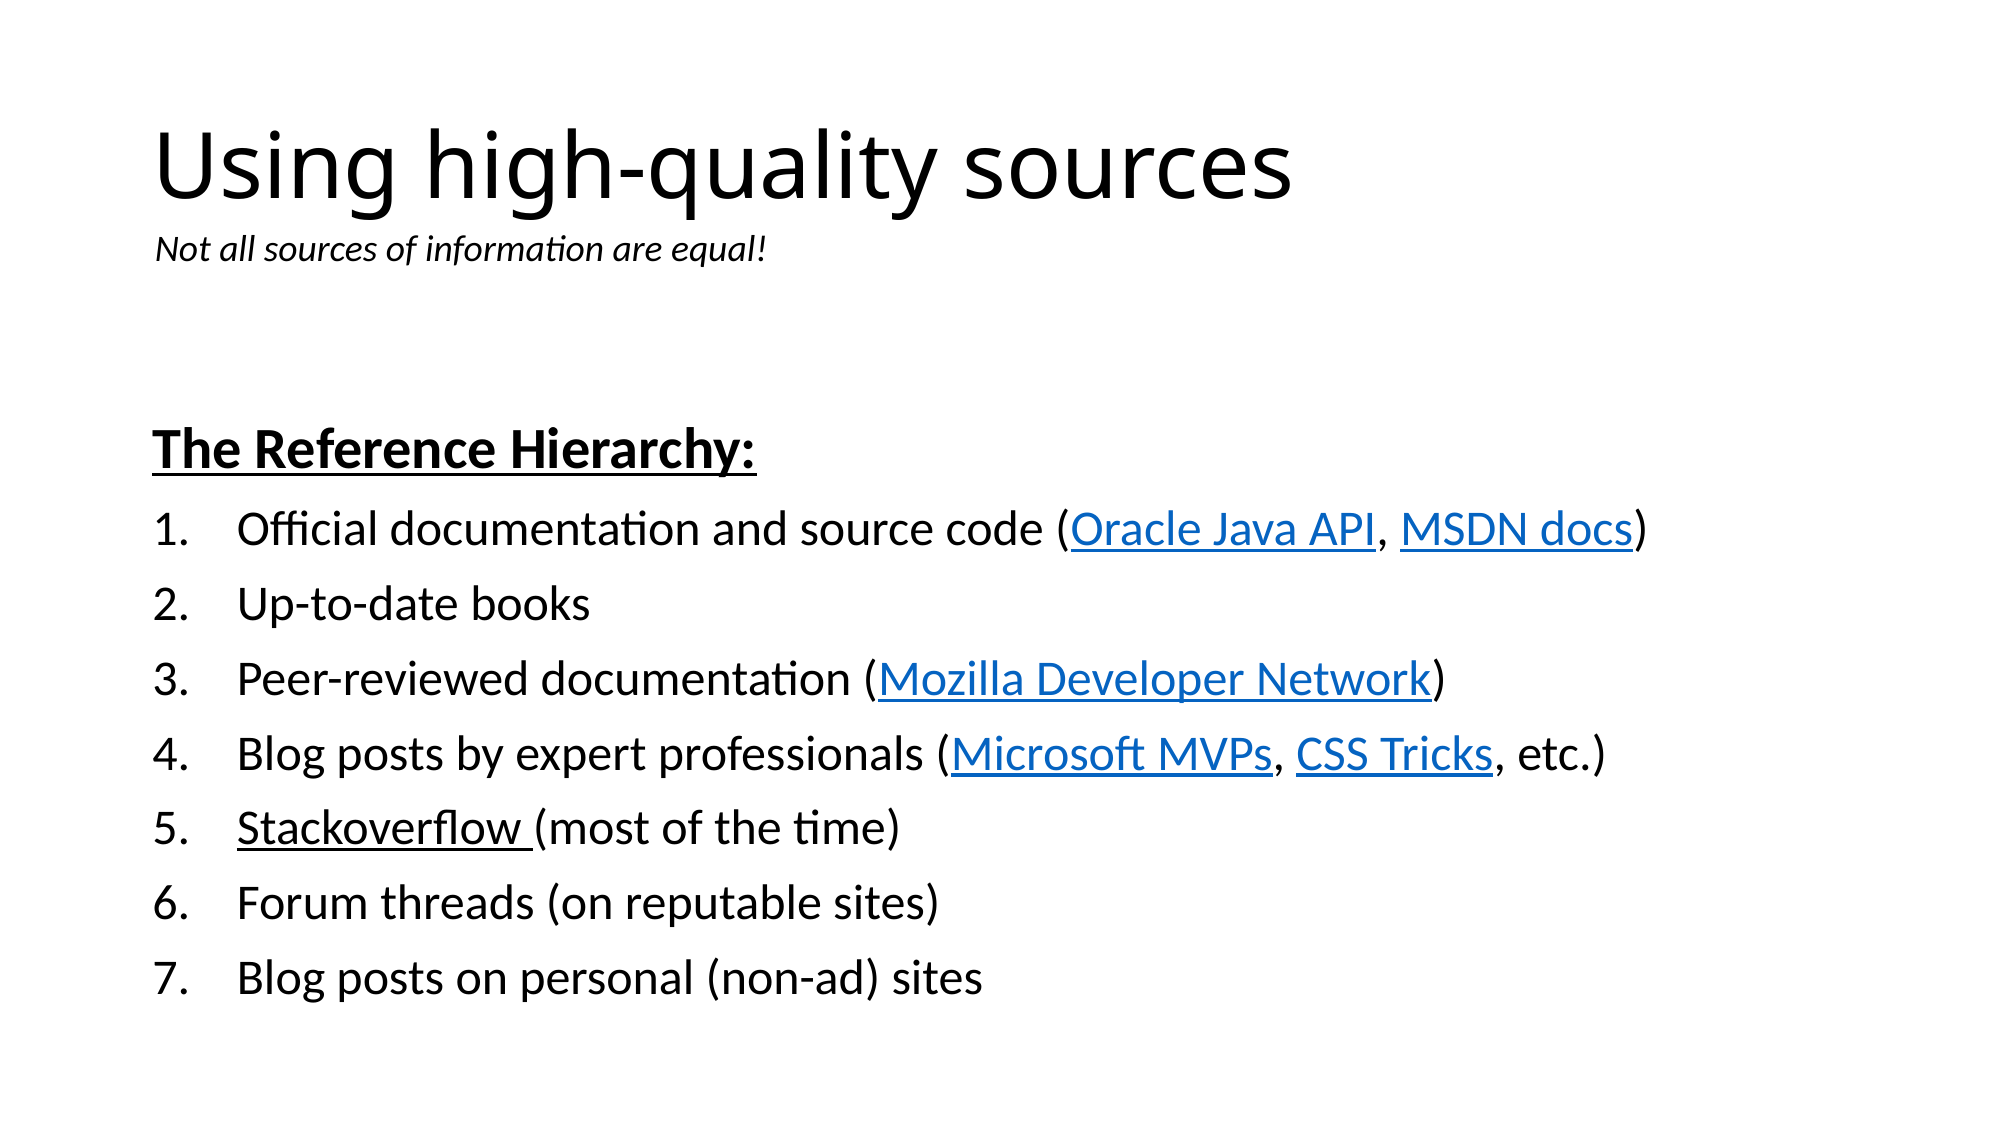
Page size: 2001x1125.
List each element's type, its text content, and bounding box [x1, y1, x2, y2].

text_box Not all sources of information are equal! [140, 216, 784, 277]
title Using high-quality sources [137, 59, 1863, 278]
list The Reference Hierarchy: Official documentation and source code (Oracle Java API, MSDN docs) Up-to-date books Peer-reviewed documentation (Mozilla Developer Network) Blog posts by expert professionals (Microsoft MVPs, CSS Tricks, etc.) Stackoverflow (most of the time) Forum threads (on reputable sites) Blog posts on personal (non-ad) sites [137, 411, 1863, 1125]
